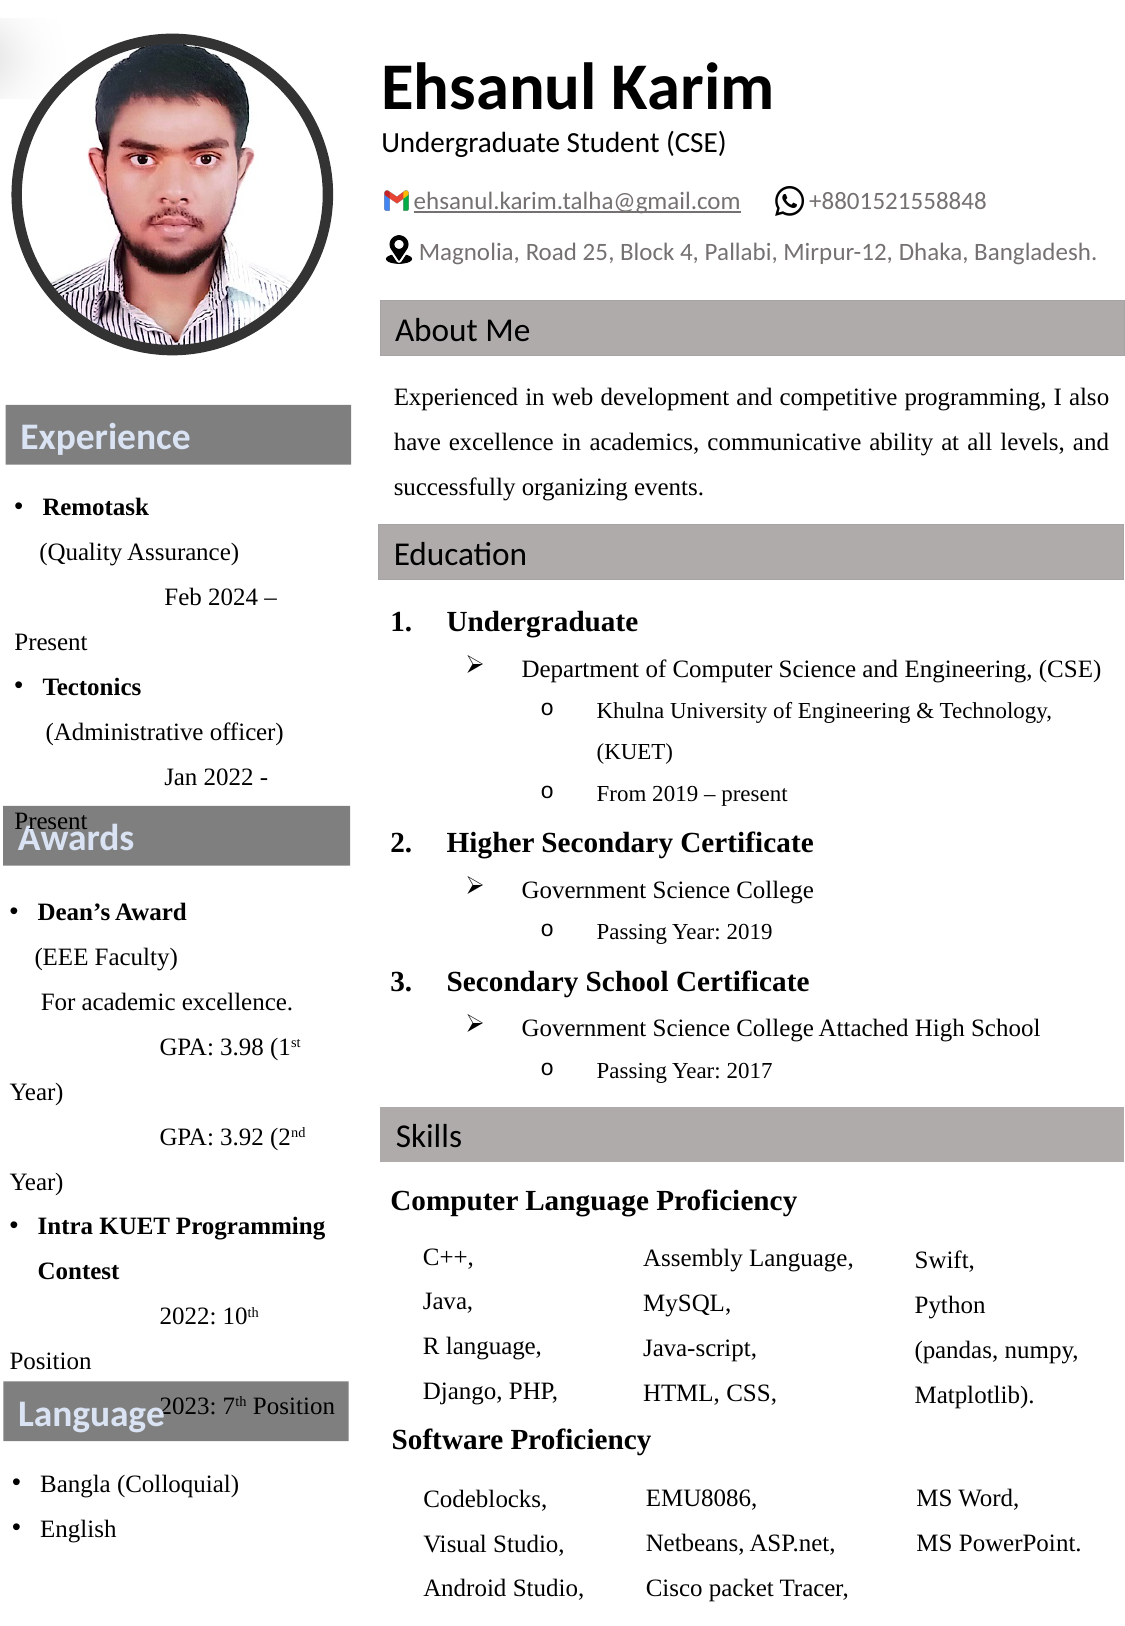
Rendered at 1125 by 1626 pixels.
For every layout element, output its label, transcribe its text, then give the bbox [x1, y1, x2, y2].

text_box Ehsanul Karim Undergraduate Student (CSE) [366, 35, 1125, 166]
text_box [375, 1173, 1125, 1606]
text_box Experience [5, 404, 352, 465]
text_box Bangla (Colloquial) English [0, 1444, 358, 1550]
text_box Experienced in web development and competitive programming, I also have excellence in academics, communicative ability at all levels, and successfully organizing events. [378, 358, 1125, 508]
text_box Remotask (Quality Assurance) Feb 2024 – Present Tectonics (Administrative officer) Jan 2022 - Present [0, 468, 360, 843]
picture [16, 38, 328, 351]
text_box Skills [380, 1107, 1124, 1162]
text_box Dean’s Award (EEE Faculty) For academic excellence. GPA: 3.98 (1st Year) GPA: 3.92 (2nd Year) Intra KUET Programming Contest 2022: 10th Position 2023: 7th Position [0, 873, 355, 1427]
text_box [382, 176, 1121, 274]
text_box Language [3, 1381, 349, 1442]
text_box Awards [3, 843, 351, 866]
text_box Education [378, 524, 1124, 580]
text_box Undergraduate Department of Computer Science and Engineering, (CSE) Khulna University of Engineering & Technology, (KUET) From 2019 – present Higher Secondary Certificate Government Science College Passing Year: 2019 Secondary School Certificate Government Science College Attached High School Passing Year: 2017 [375, 577, 1122, 1091]
text_box About Me [380, 300, 1125, 356]
